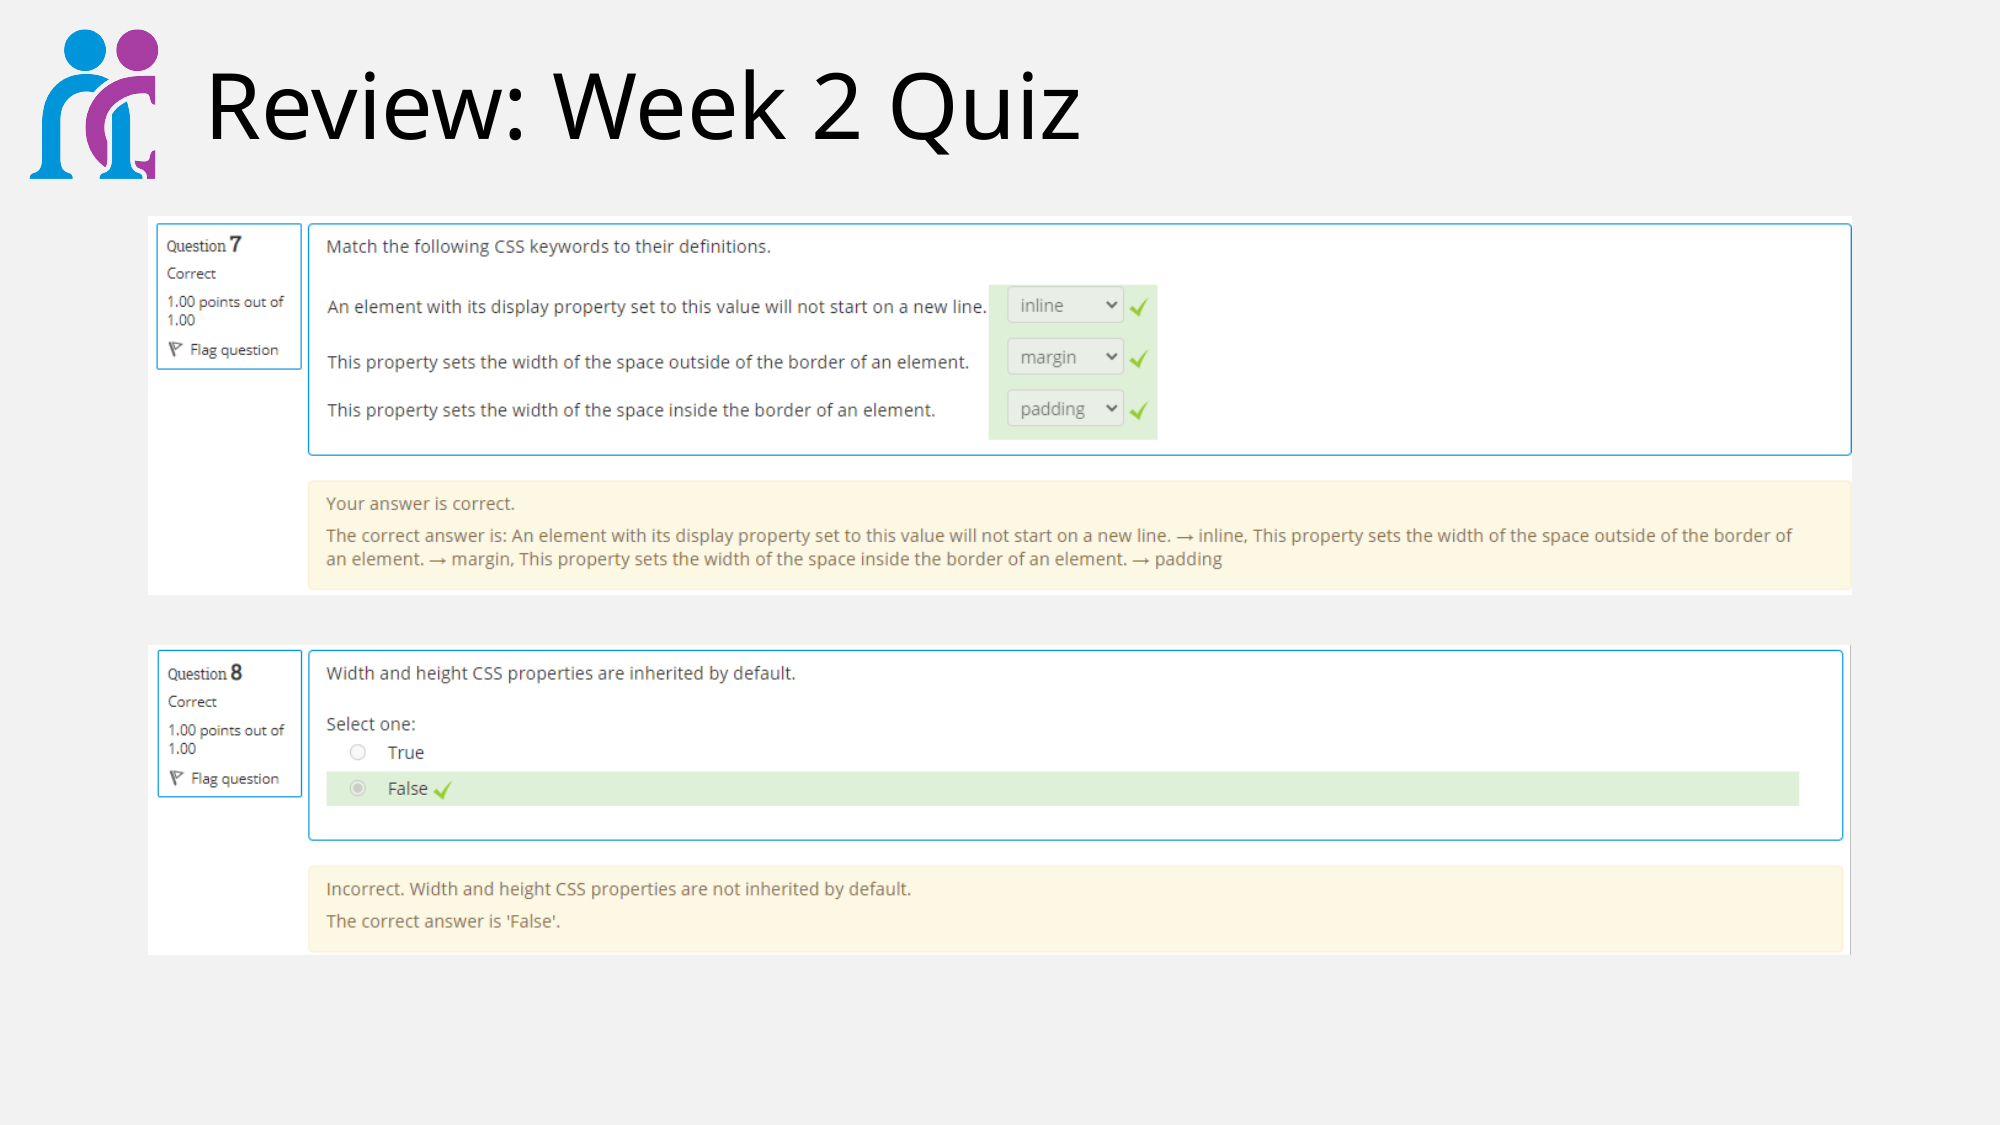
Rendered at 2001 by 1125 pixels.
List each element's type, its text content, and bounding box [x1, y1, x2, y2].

text_box Review: Week 2 Quiz [189, 0, 1800, 216]
picture [12, 16, 180, 197]
picture [148, 216, 1852, 595]
picture [148, 645, 1852, 955]
